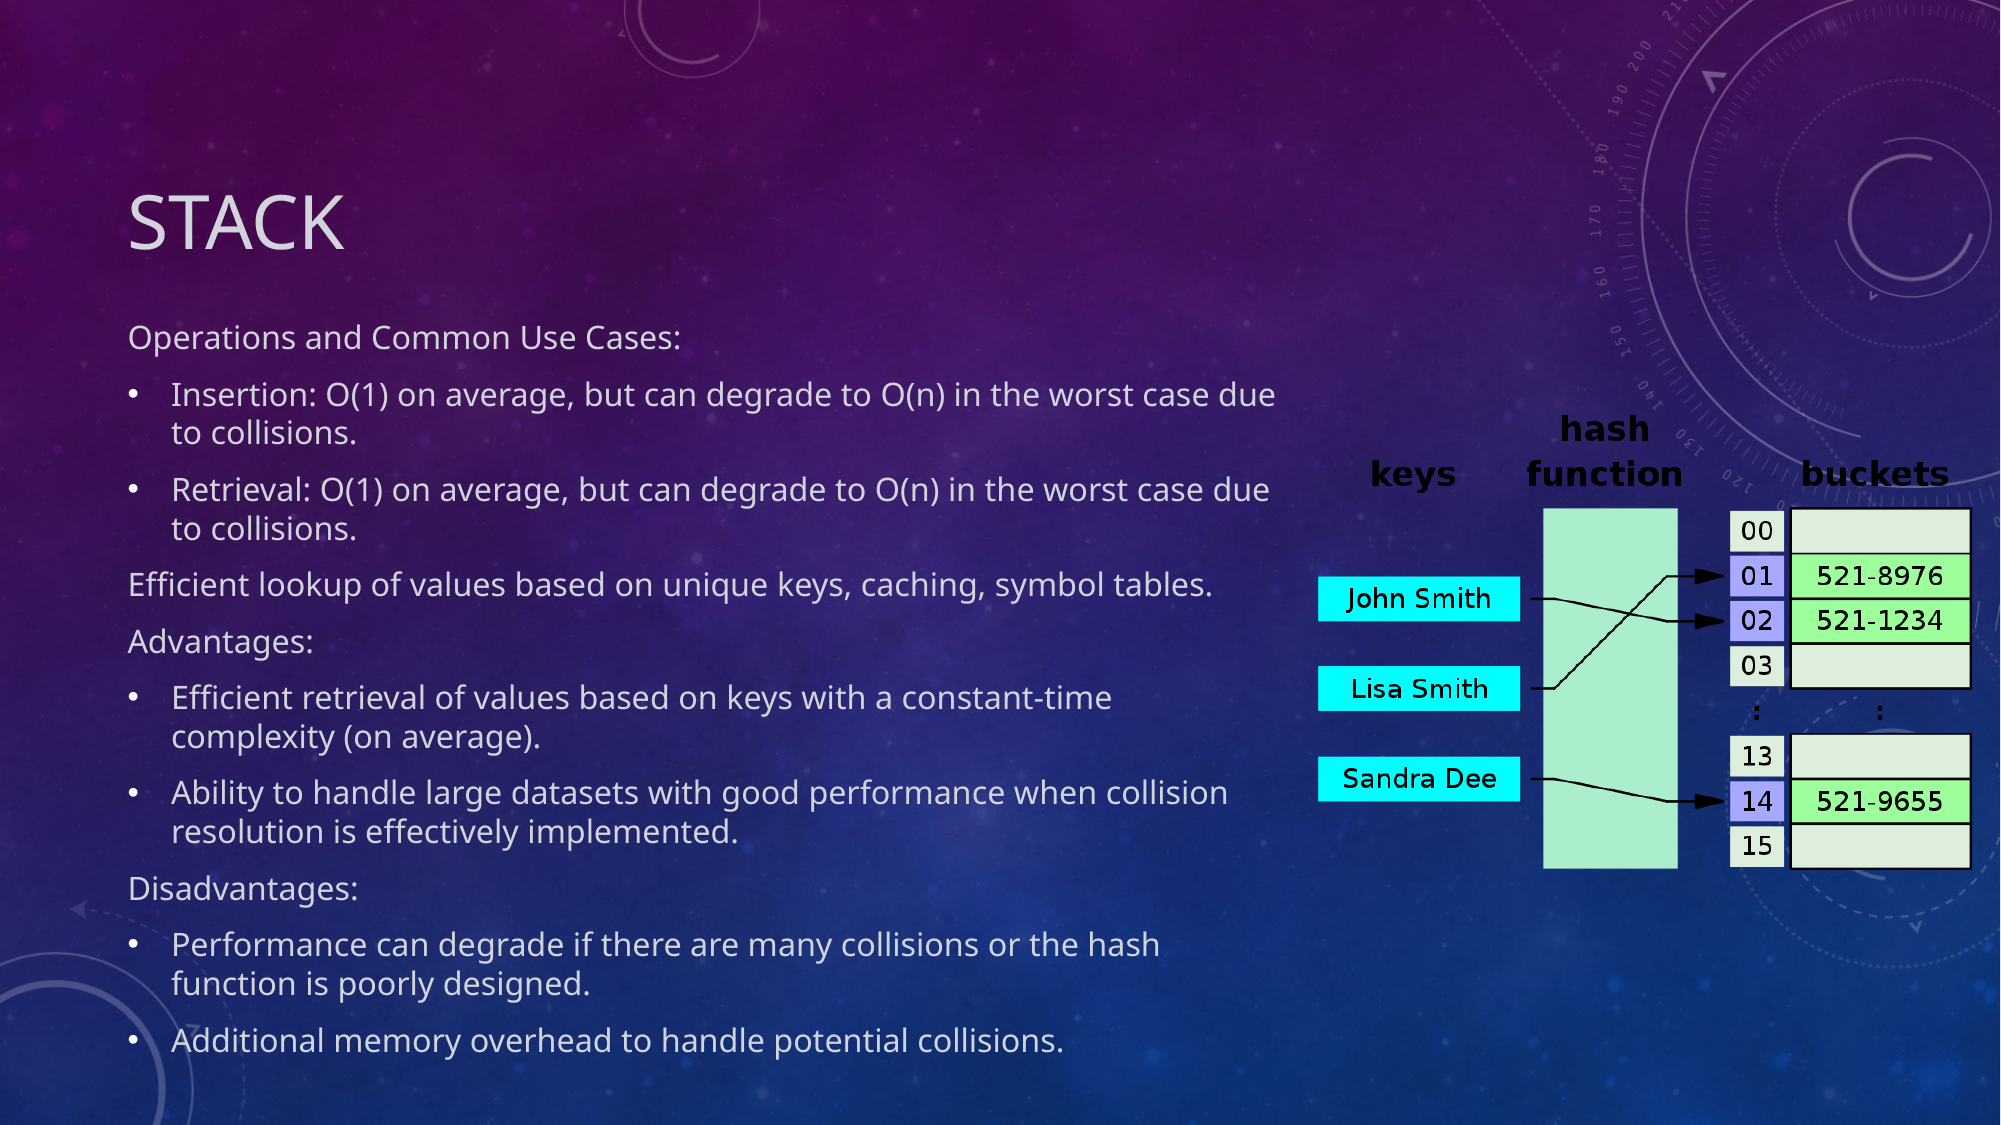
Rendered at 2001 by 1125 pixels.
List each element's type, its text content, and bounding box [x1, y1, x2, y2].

list Operations and Common Use Cases: Insertion: O(1) on average, but can degrade to O(n) in the worst case due to collisions. Retrieval: O(1) on average, but can degrade to O(n) in the worst case due to collisions. Efficient lookup of values based on unique keys, caching, symbol tables. Advantages: Efficient retrieval of values based on keys with a constant-time complexity (on average). Ability to handle large datasets with good performance when collision resolution is effectively implemented. Disadvantages: Performance can degrade if there are many collisions or the hash function is poorly designed. Additional memory overhead to handle potential collisions. [112, 308, 1296, 1068]
picture [0, 0, 2001, 1125]
title Stack [112, 99, 1775, 339]
